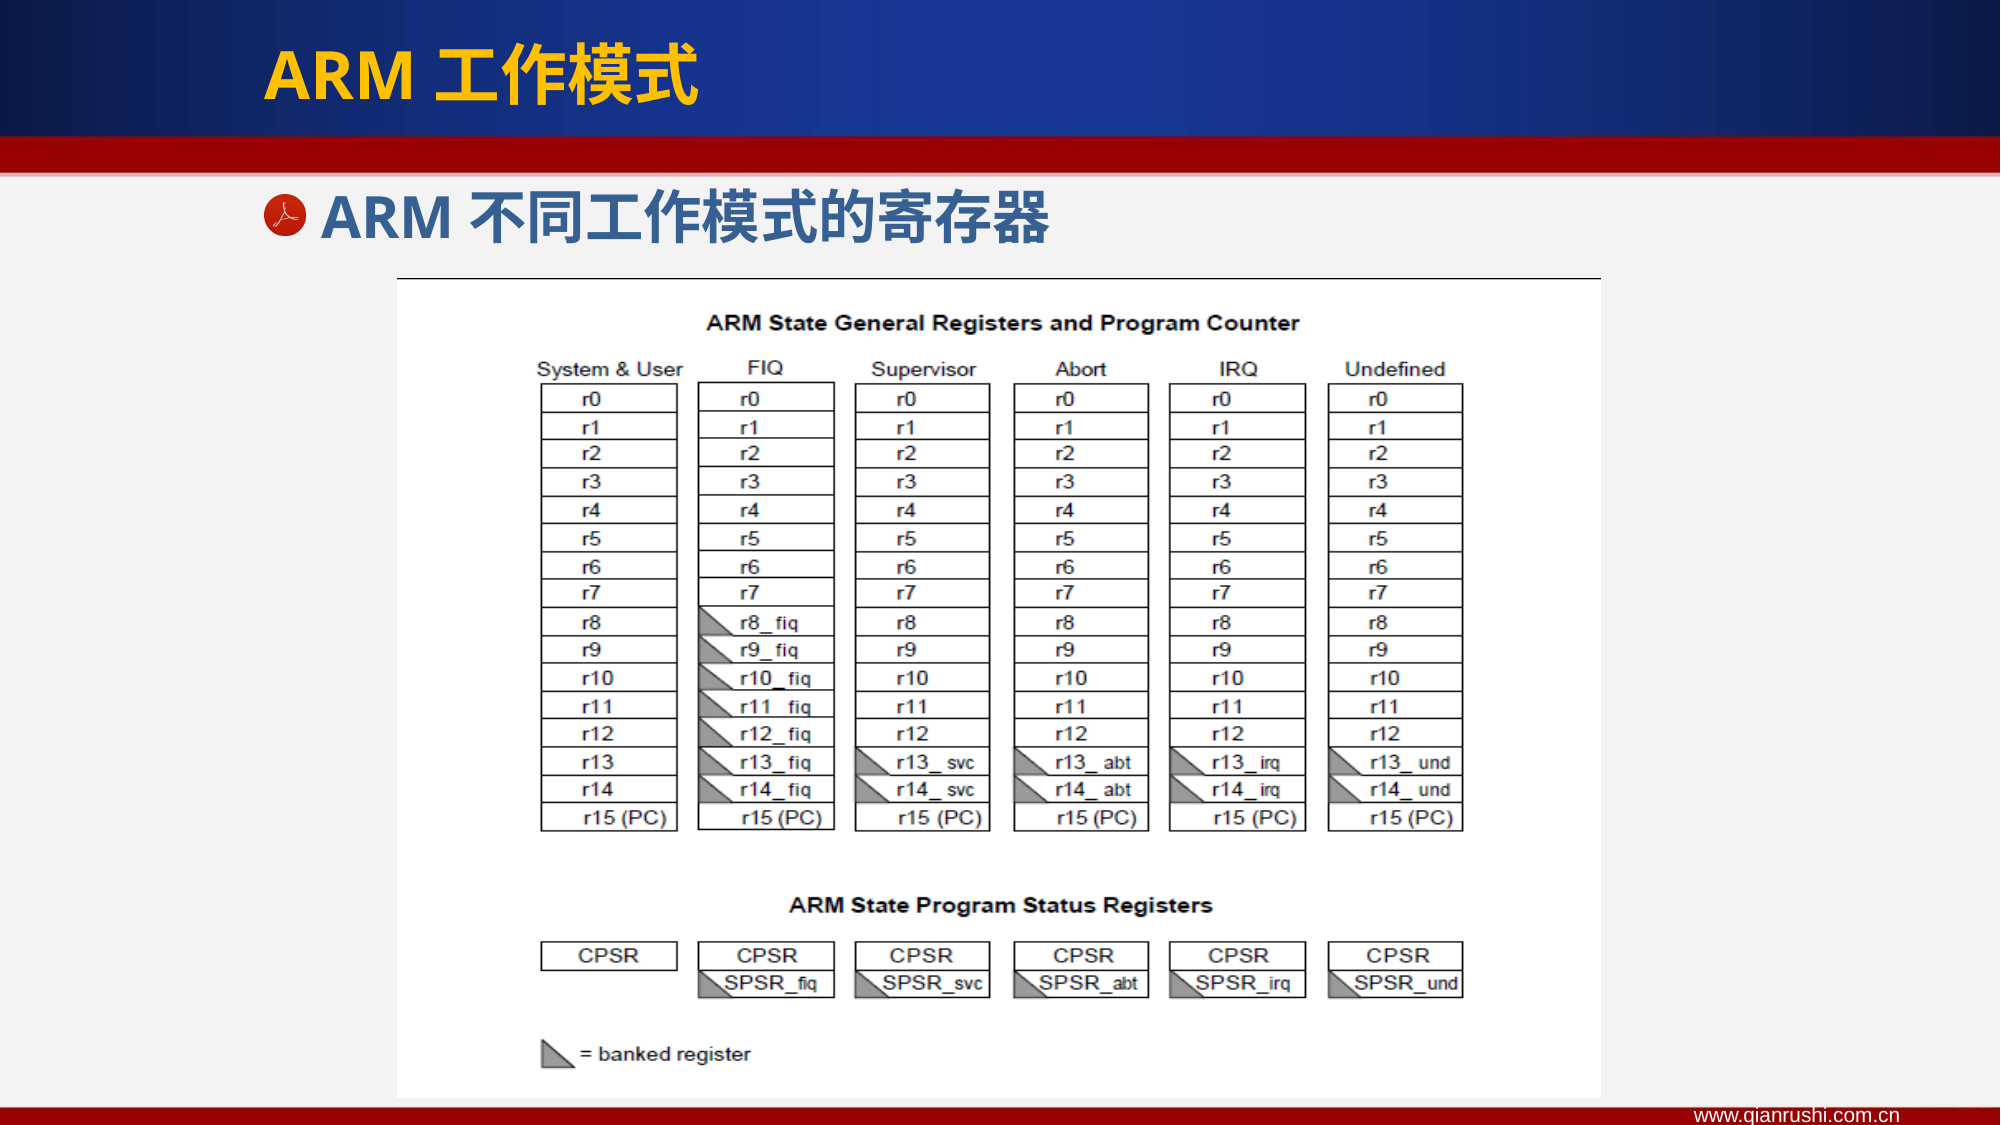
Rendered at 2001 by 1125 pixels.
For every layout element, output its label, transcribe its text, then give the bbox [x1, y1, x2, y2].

picture [397, 278, 1602, 1098]
list ARM不同工作模式的寄存器 [249, 172, 1750, 350]
picture [0, 1106, 2000, 1125]
picture [0, 0, 2000, 172]
picture [264, 194, 306, 236]
list ARM工作模式 [249, 35, 1750, 126]
